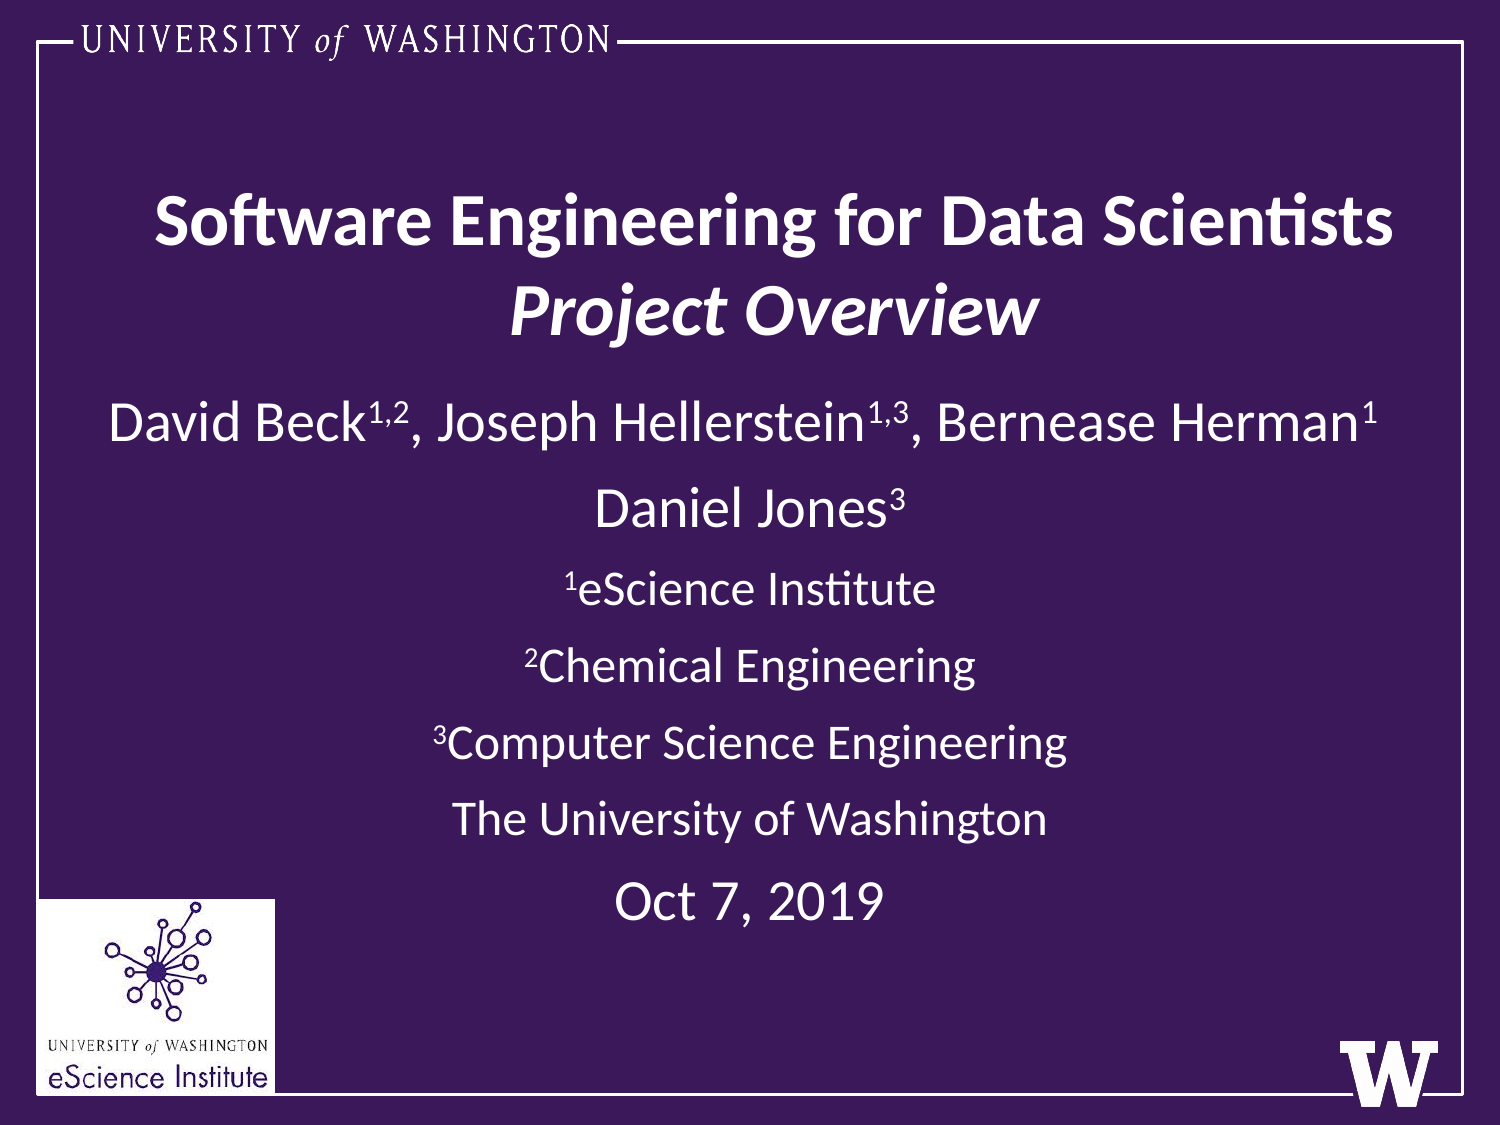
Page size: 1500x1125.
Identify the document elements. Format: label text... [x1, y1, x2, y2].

picture [37, 899, 276, 1095]
text_box David Beck1,2, Joseph Hellerstein1,3, Bernease Herman1 Daniel Jones3 1eScience Institute 2Chemical Engineering 3Computer Science Engineering The University of Washington Oct 7, 2019 [50, 374, 1450, 663]
picture [81, 24, 609, 61]
picture [1340, 1041, 1438, 1107]
text_box Software Engineering for Data Scientists Project Overview [112, 162, 1438, 374]
